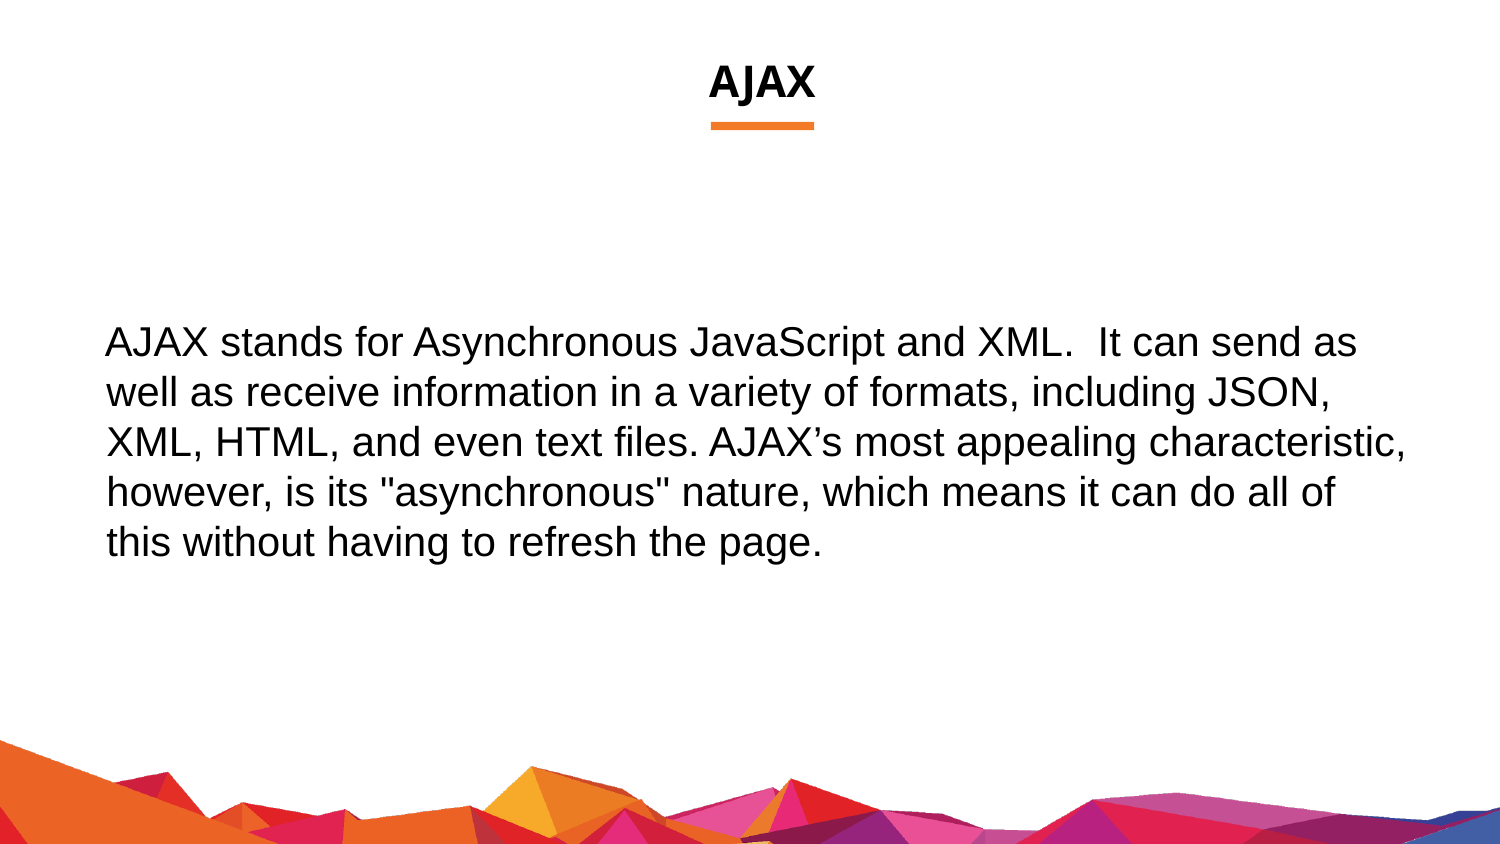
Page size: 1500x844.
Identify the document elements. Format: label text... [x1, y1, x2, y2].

text_box AJAX stands for Asynchronous JavaScript and XML. It can send as well as receive information in a variety of formats, including JSON, XML, HTML, and even text files. AJAX’s most appealing characteristic, however, is its "asynchronous" nature, which means it can do all of this without having to refresh the page. [77, 197, 1428, 682]
picture [0, 740, 1500, 844]
title AJAX [94, 39, 1431, 110]
